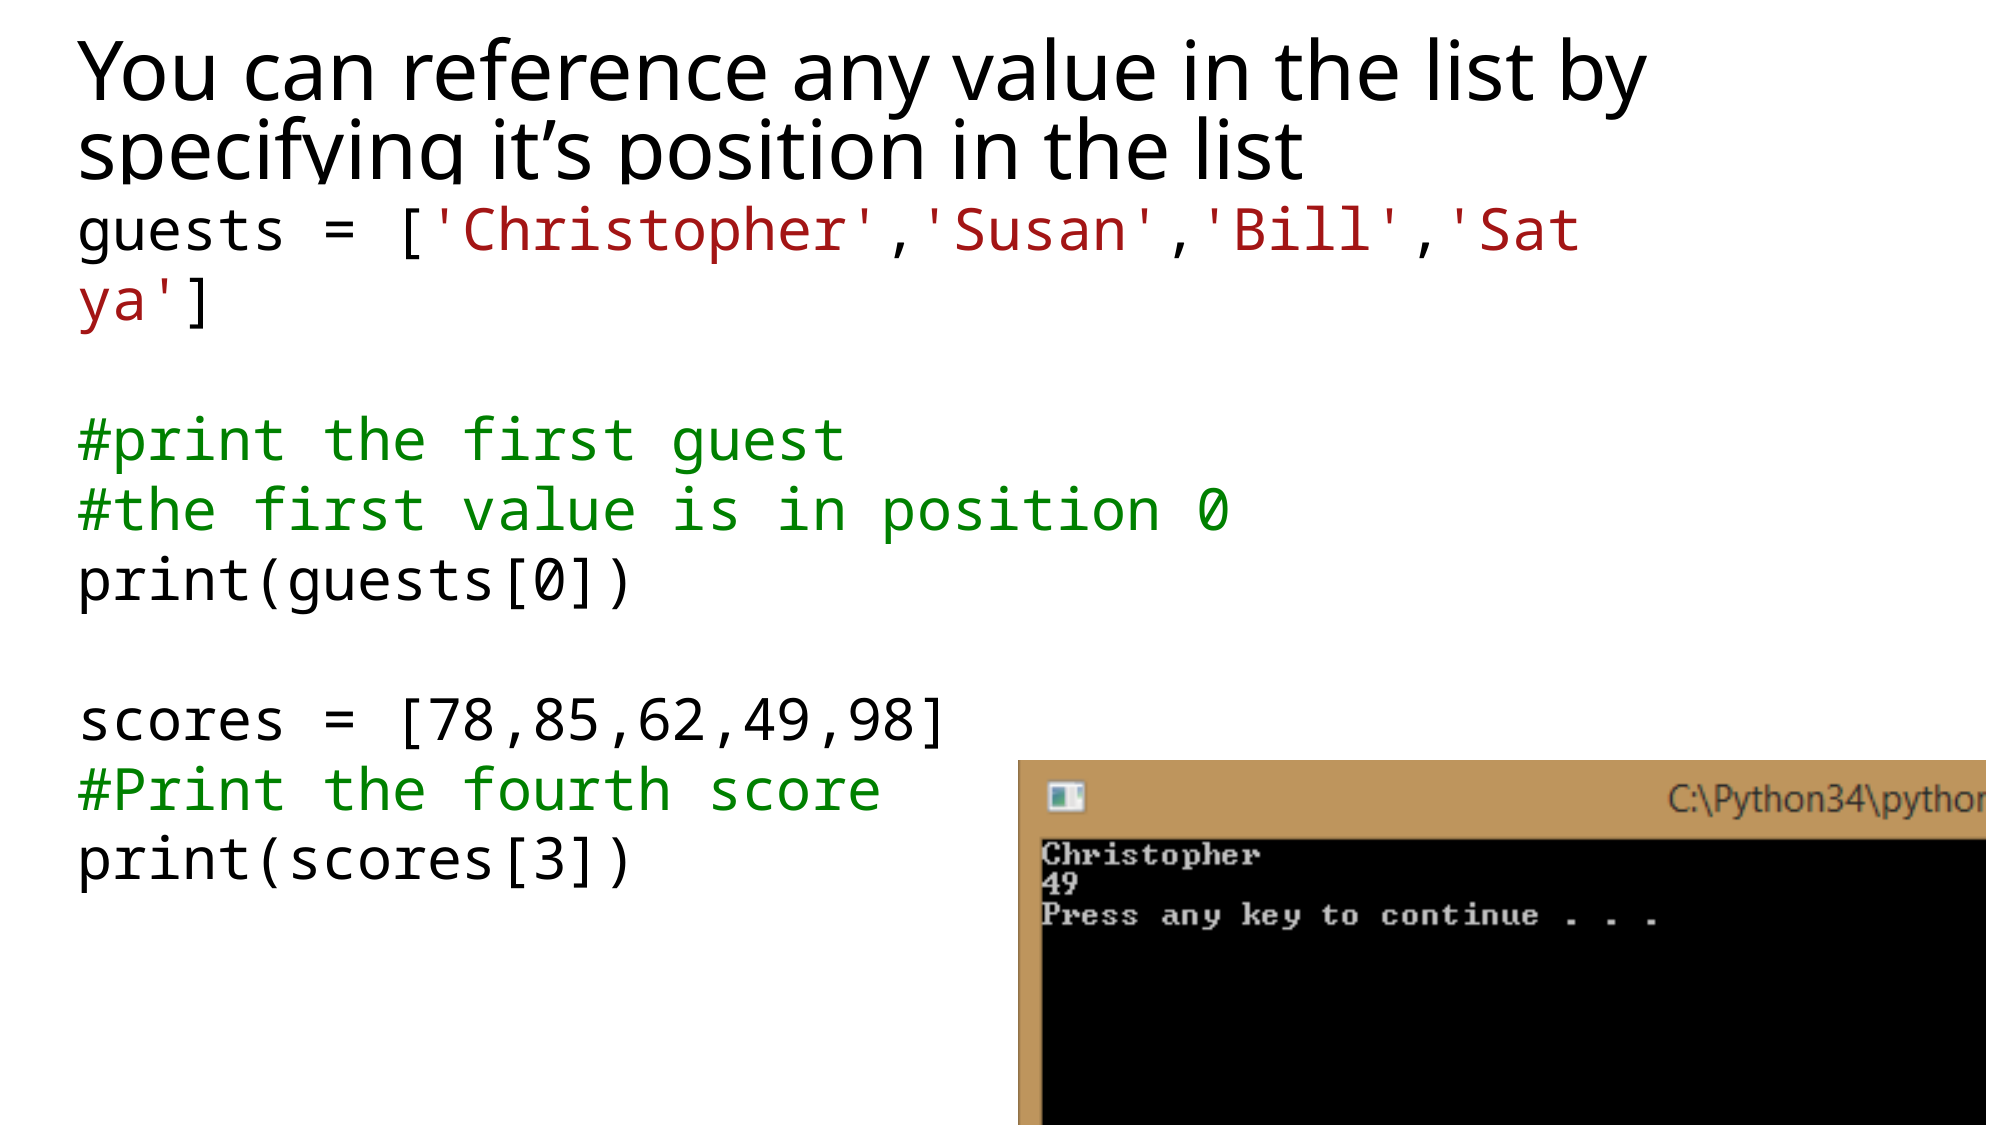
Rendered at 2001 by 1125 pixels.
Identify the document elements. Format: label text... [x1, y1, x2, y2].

title You can reference any value in the list by specifying it’s position in the list [62, 29, 1953, 205]
list guests = ['Christopher','Susan','Bill','Satya'] #print the first guest #the first value is in position 0 print(guests[0]) scores = [78,85,62,49,98] #Print the fourth score print(scores[3]) [62, 184, 1613, 900]
picture [1018, 760, 1986, 1125]
